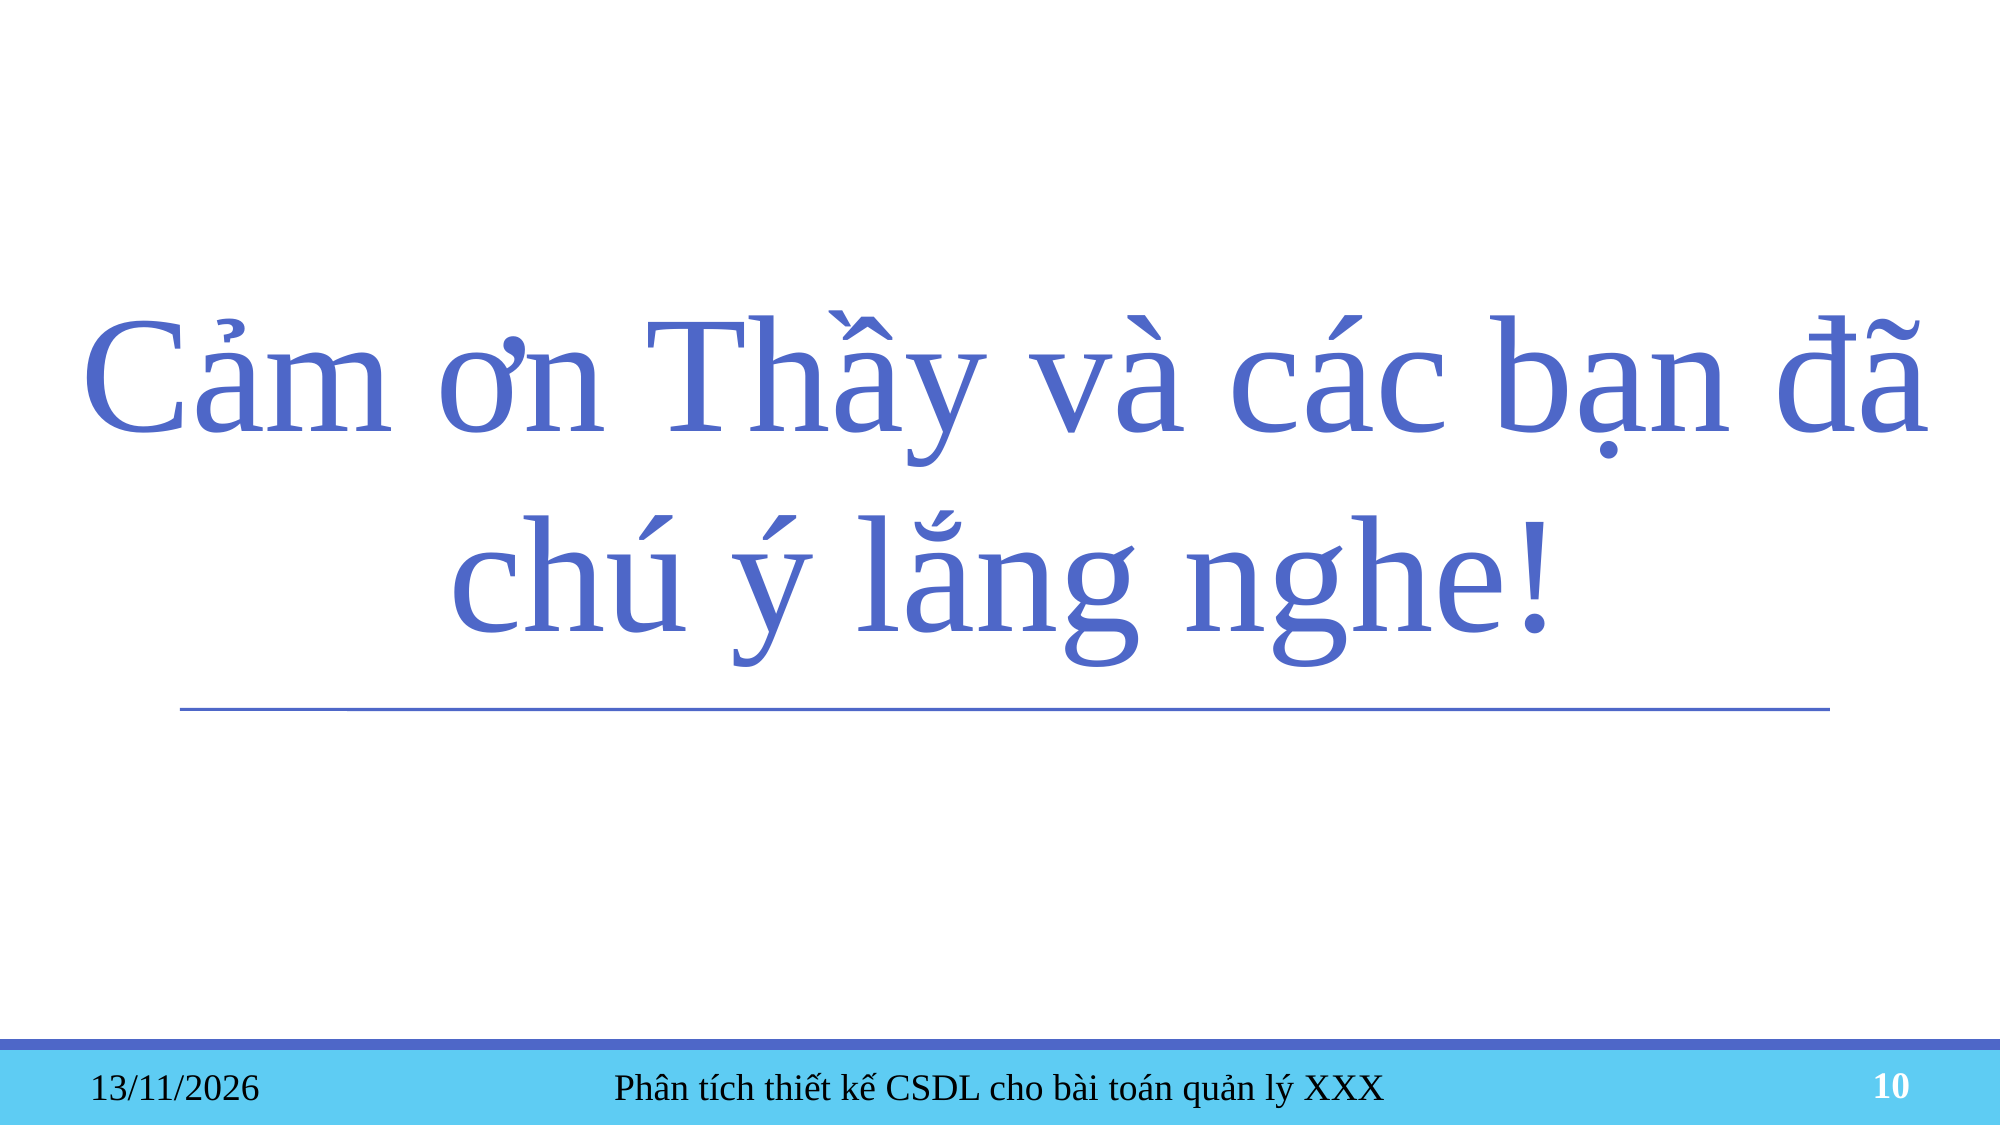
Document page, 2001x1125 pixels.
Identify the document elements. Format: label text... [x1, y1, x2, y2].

title Cảm ơn Thầy và các bạn đã chú ý lắng nghe! [43, 262, 1957, 665]
footer Phân tích thiết kế CSDL cho bài toán quản lý XXX [481, 1062, 1519, 1109]
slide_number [89, 1063, 285, 1109]
slide_number 10 [1715, 1063, 1910, 1109]
